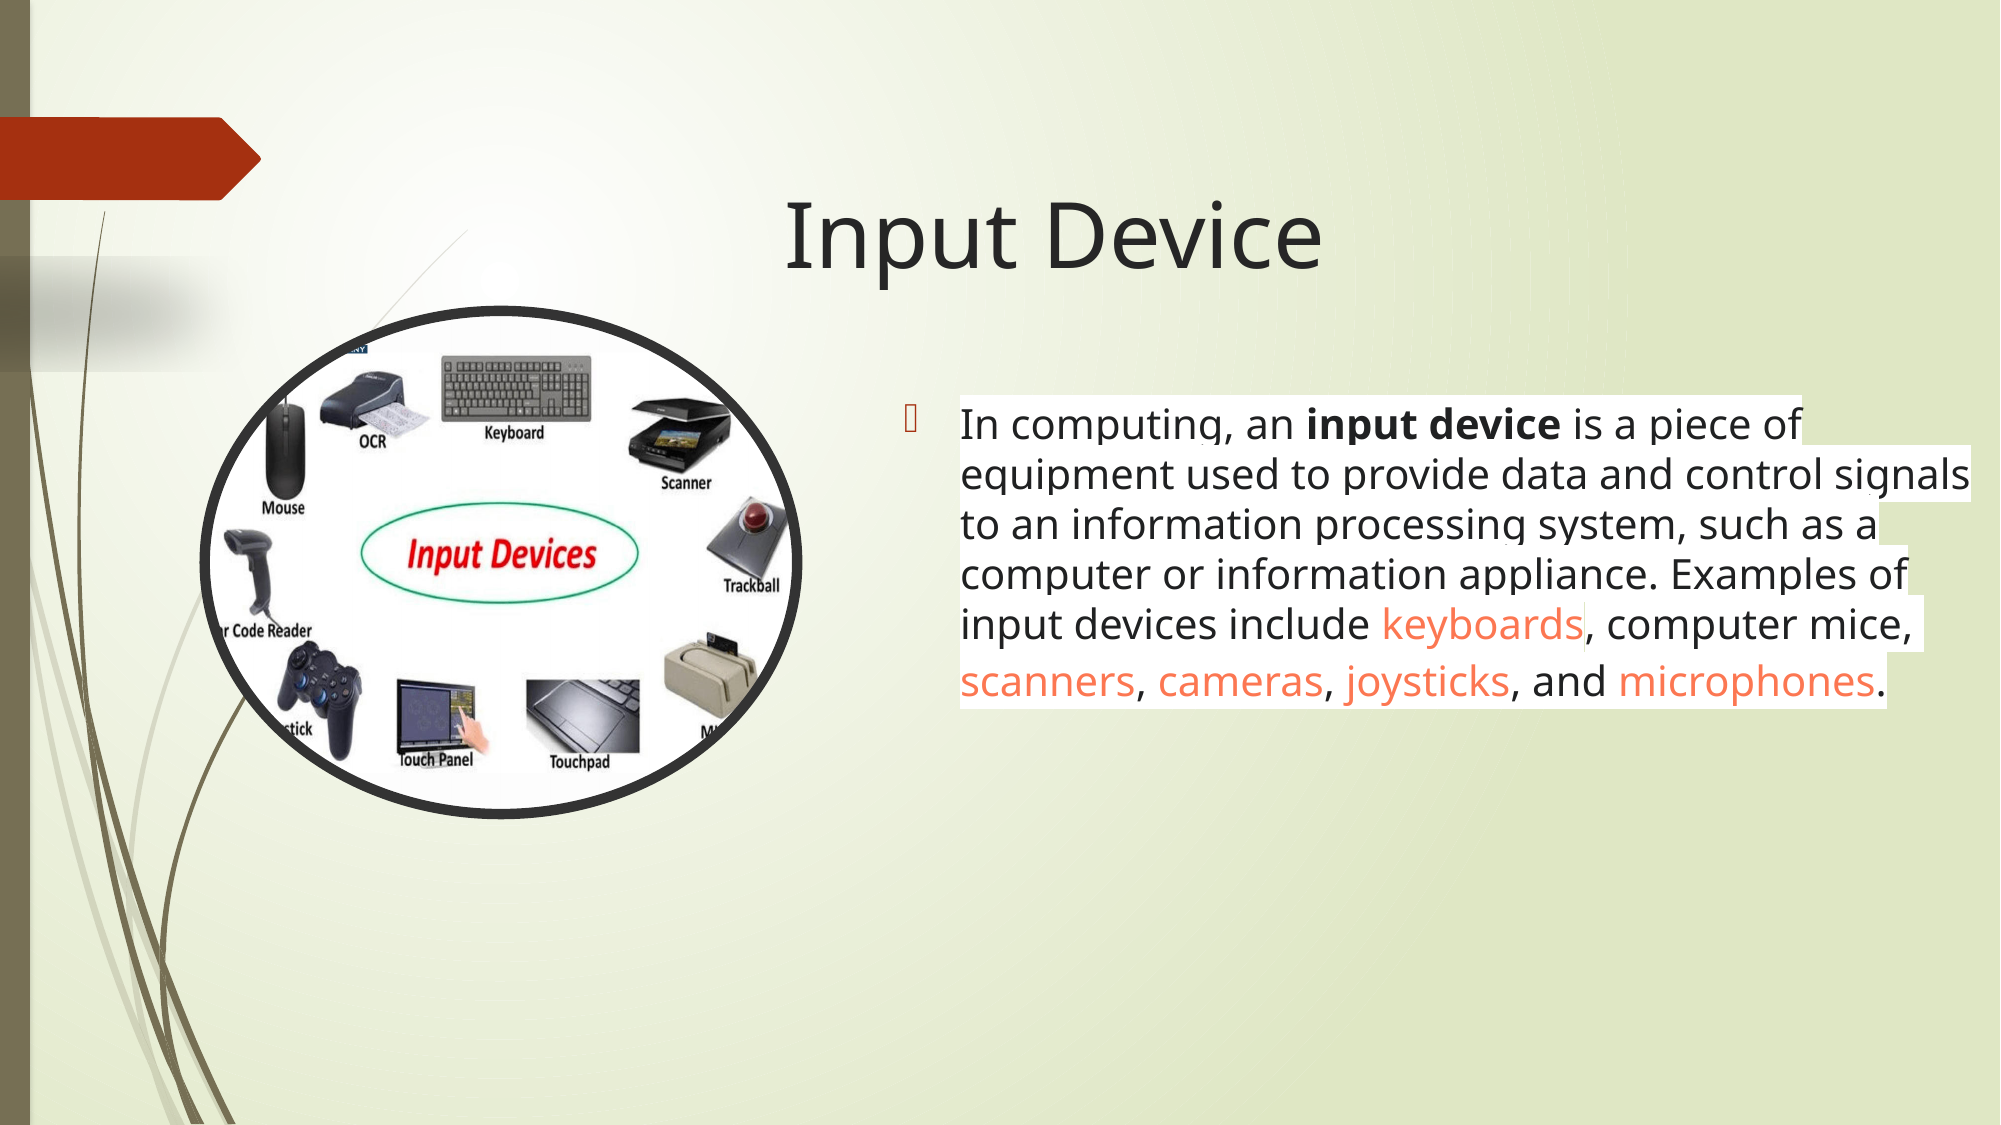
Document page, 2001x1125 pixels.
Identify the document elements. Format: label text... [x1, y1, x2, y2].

picture [204, 310, 798, 815]
list In computing, an input device is a piece of equipment used to provide data and control signals to an information processing system, such as a computer or information appliance. Examples of input devices include keyboards, computer mice, scanners, cameras, joysticks, and microphones. [888, 389, 2000, 857]
title Input Device [484, 169, 1610, 311]
